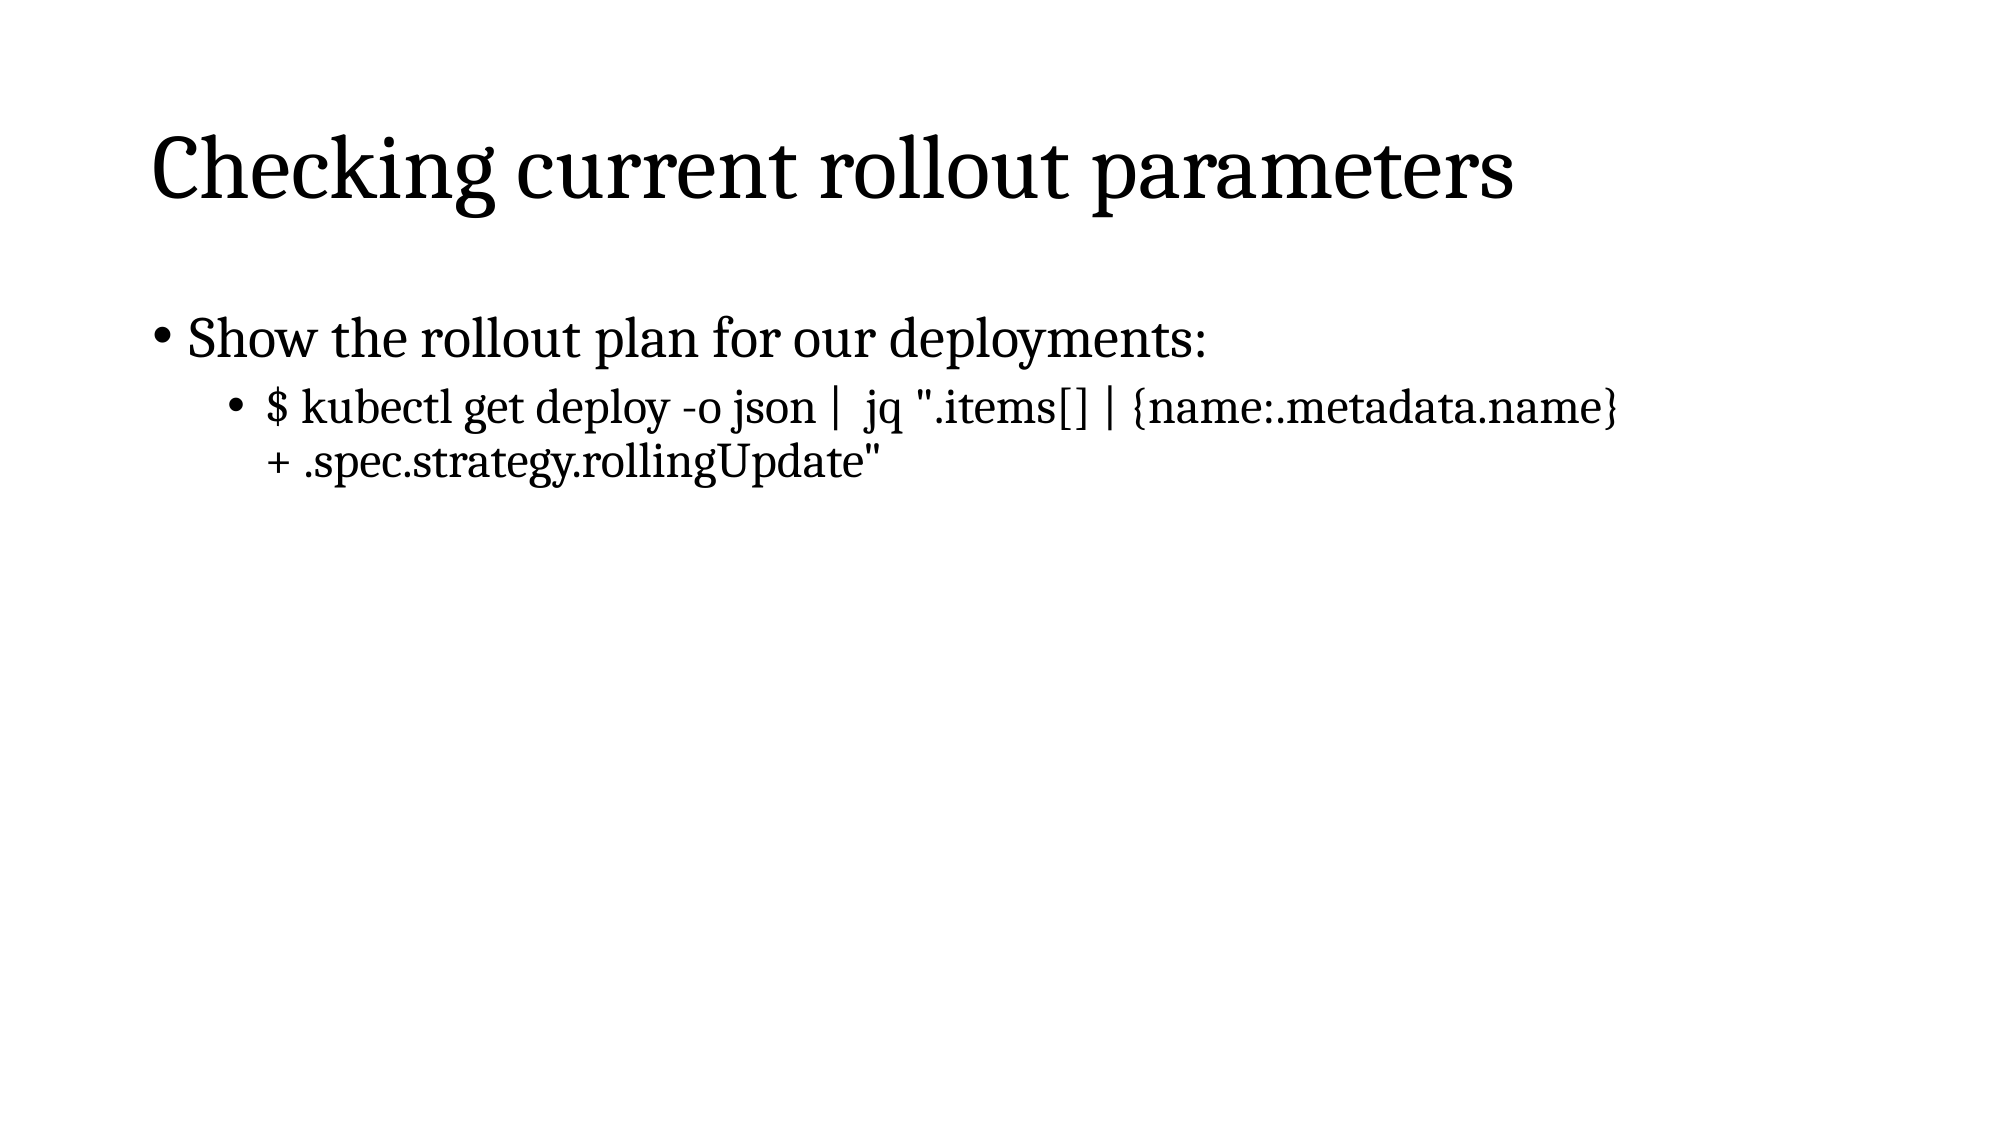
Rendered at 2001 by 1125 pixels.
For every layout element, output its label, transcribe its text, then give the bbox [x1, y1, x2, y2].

list Show the rollout plan for our deployments: $ kubectl get deploy -o json | jq ".items[] | {name:.metadata.name} + .spec.strategy.rollingUpdate" [137, 299, 1863, 1014]
title Checking current rollout parameters [137, 59, 1863, 278]
